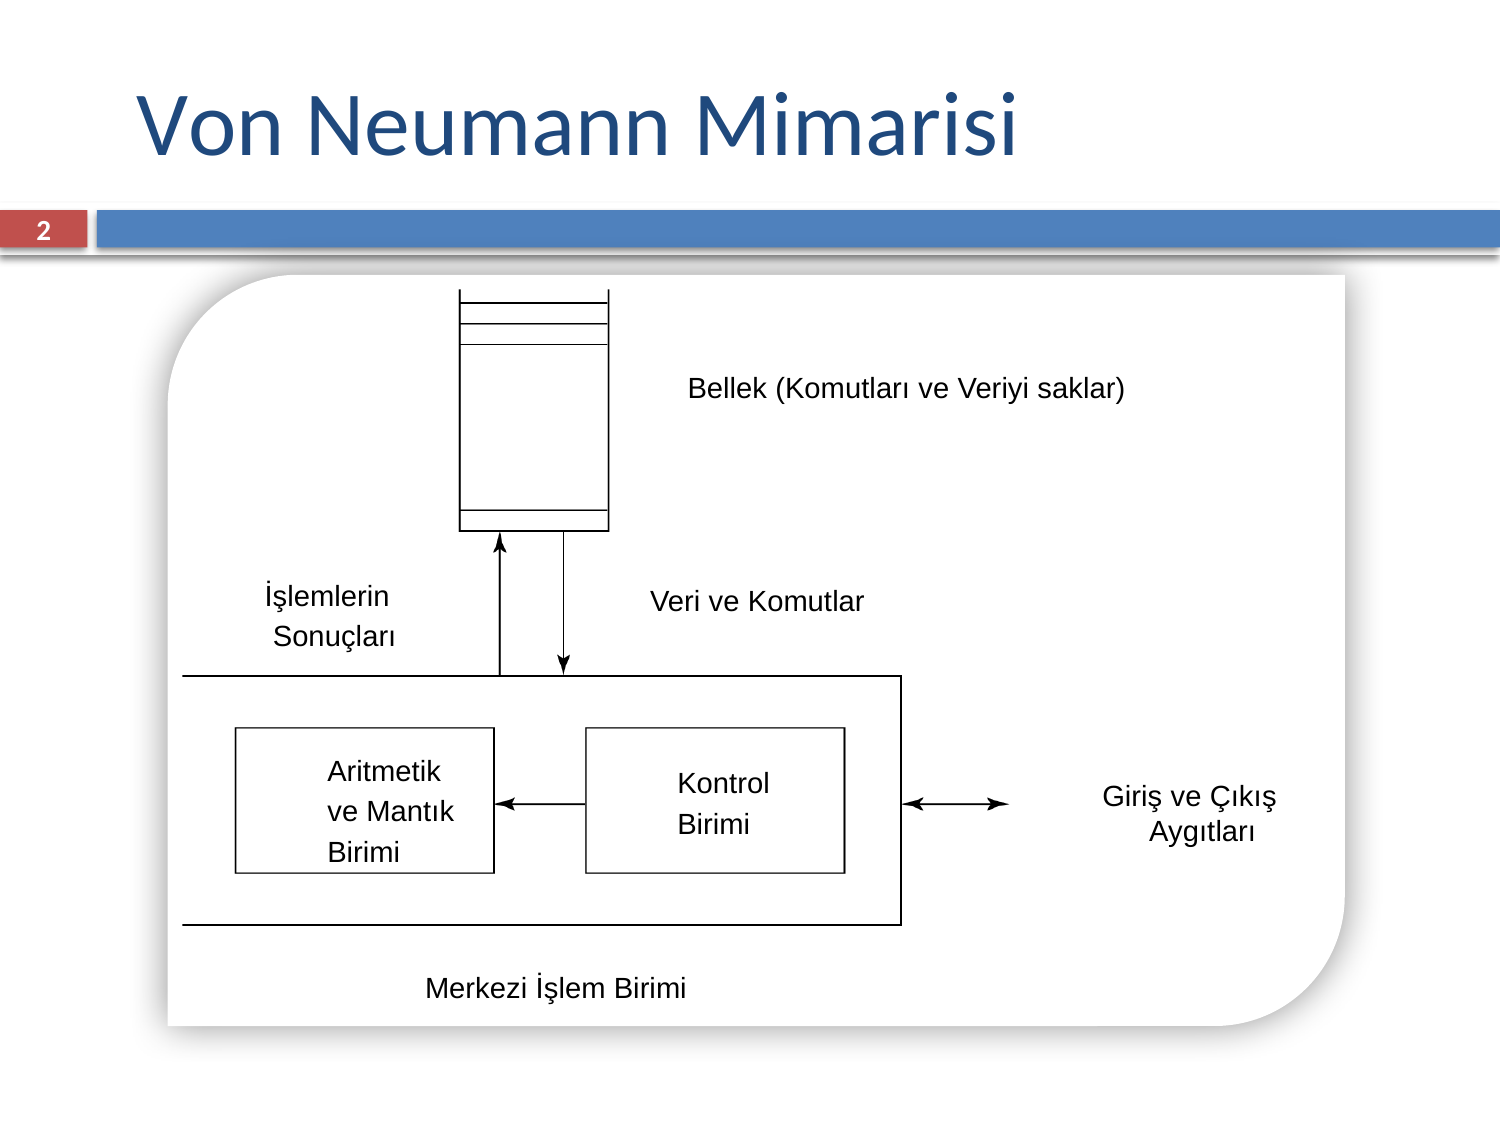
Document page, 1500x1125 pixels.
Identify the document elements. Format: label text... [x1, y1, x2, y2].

picture [174, 281, 1338, 1020]
slide_number 2 [0, 208, 88, 249]
title Von Neumann Mimarisi [100, 37, 1438, 200]
